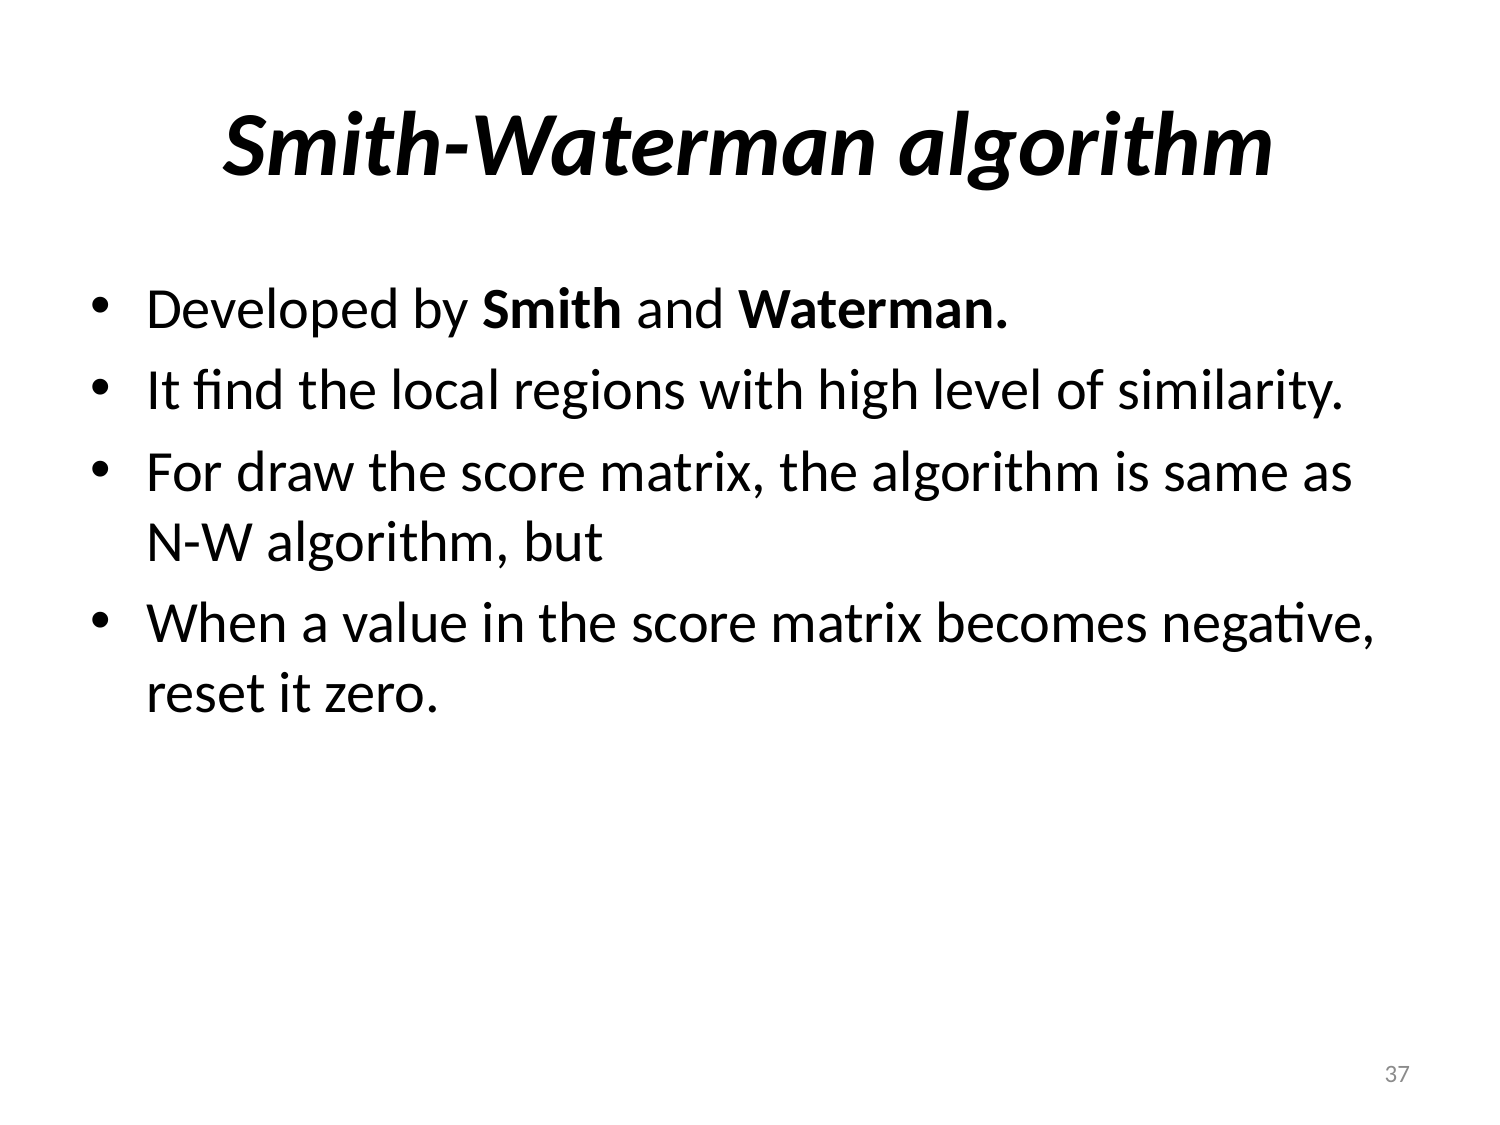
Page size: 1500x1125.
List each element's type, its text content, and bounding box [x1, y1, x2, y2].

title Smith-Waterman algorithm [75, 45, 1425, 233]
slide_number 37 [1074, 1042, 1425, 1103]
list Developed by Smith and Waterman. It find the local regions with high level of similarity. For draw the score matrix, the algorithm is same as N-W algorithm, but When a value in the score matrix becomes negative, reset it zero. [75, 262, 1425, 1005]
